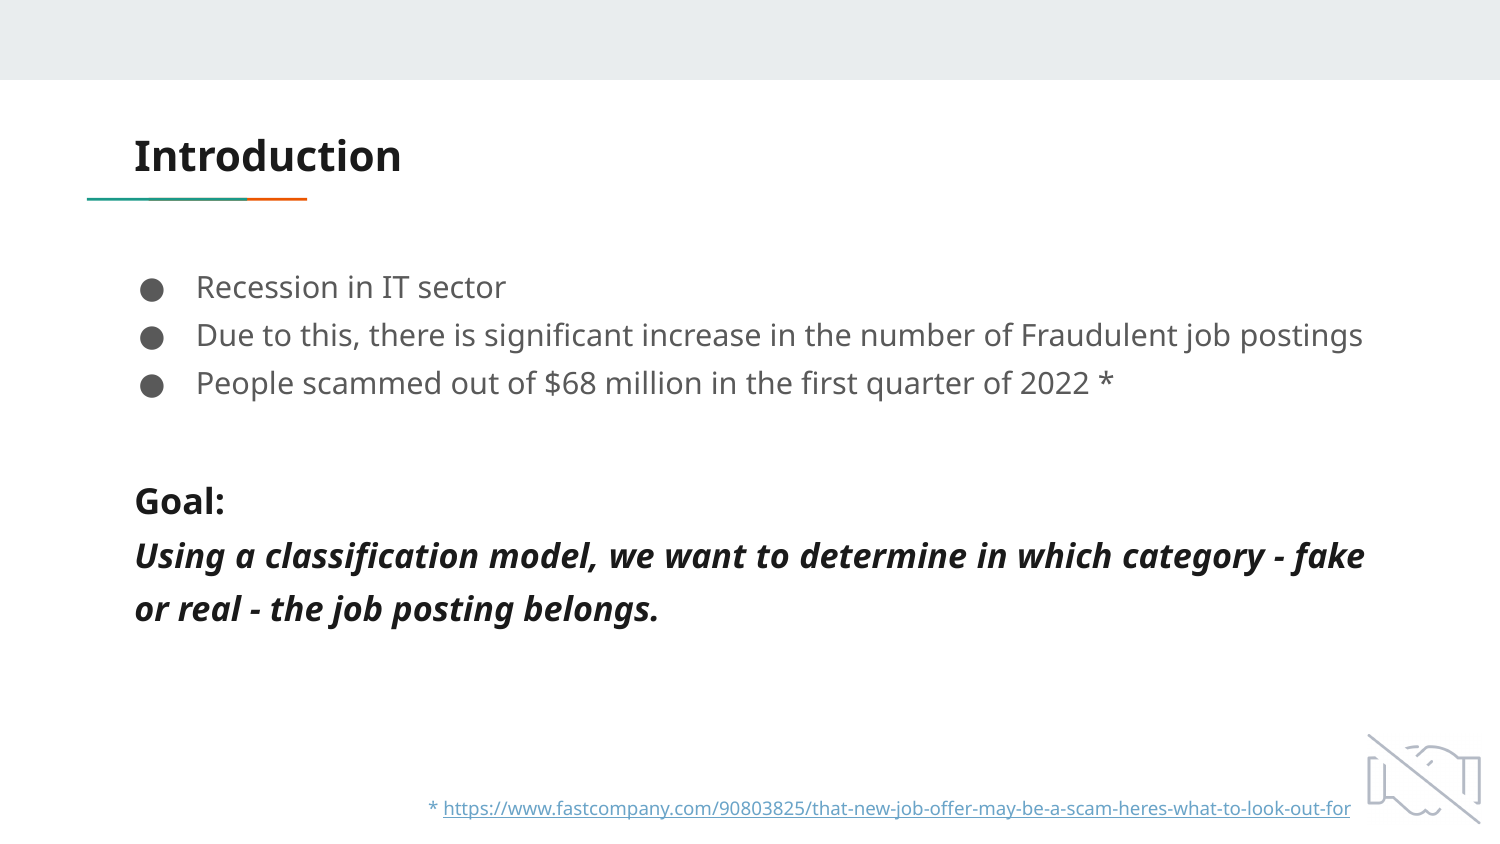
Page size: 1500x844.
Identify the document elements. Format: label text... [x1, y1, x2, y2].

text_box * https://www.fastcompany.com/90803825/that-new-job-offer-may-be-a-scam-heres-what-to-look-out-for [104, 783, 1366, 835]
picture [1367, 733, 1482, 826]
list Recession in IT sector Due to this, there is significant increase in the number of Fraudulent job postings People scammed out of $68 million in the first quarter of 2022 * Goal: Using a classification model, we want to determine in which category - fake or real - the job posting belongs. [119, 244, 1381, 689]
title Introduction [119, 111, 1381, 200]
